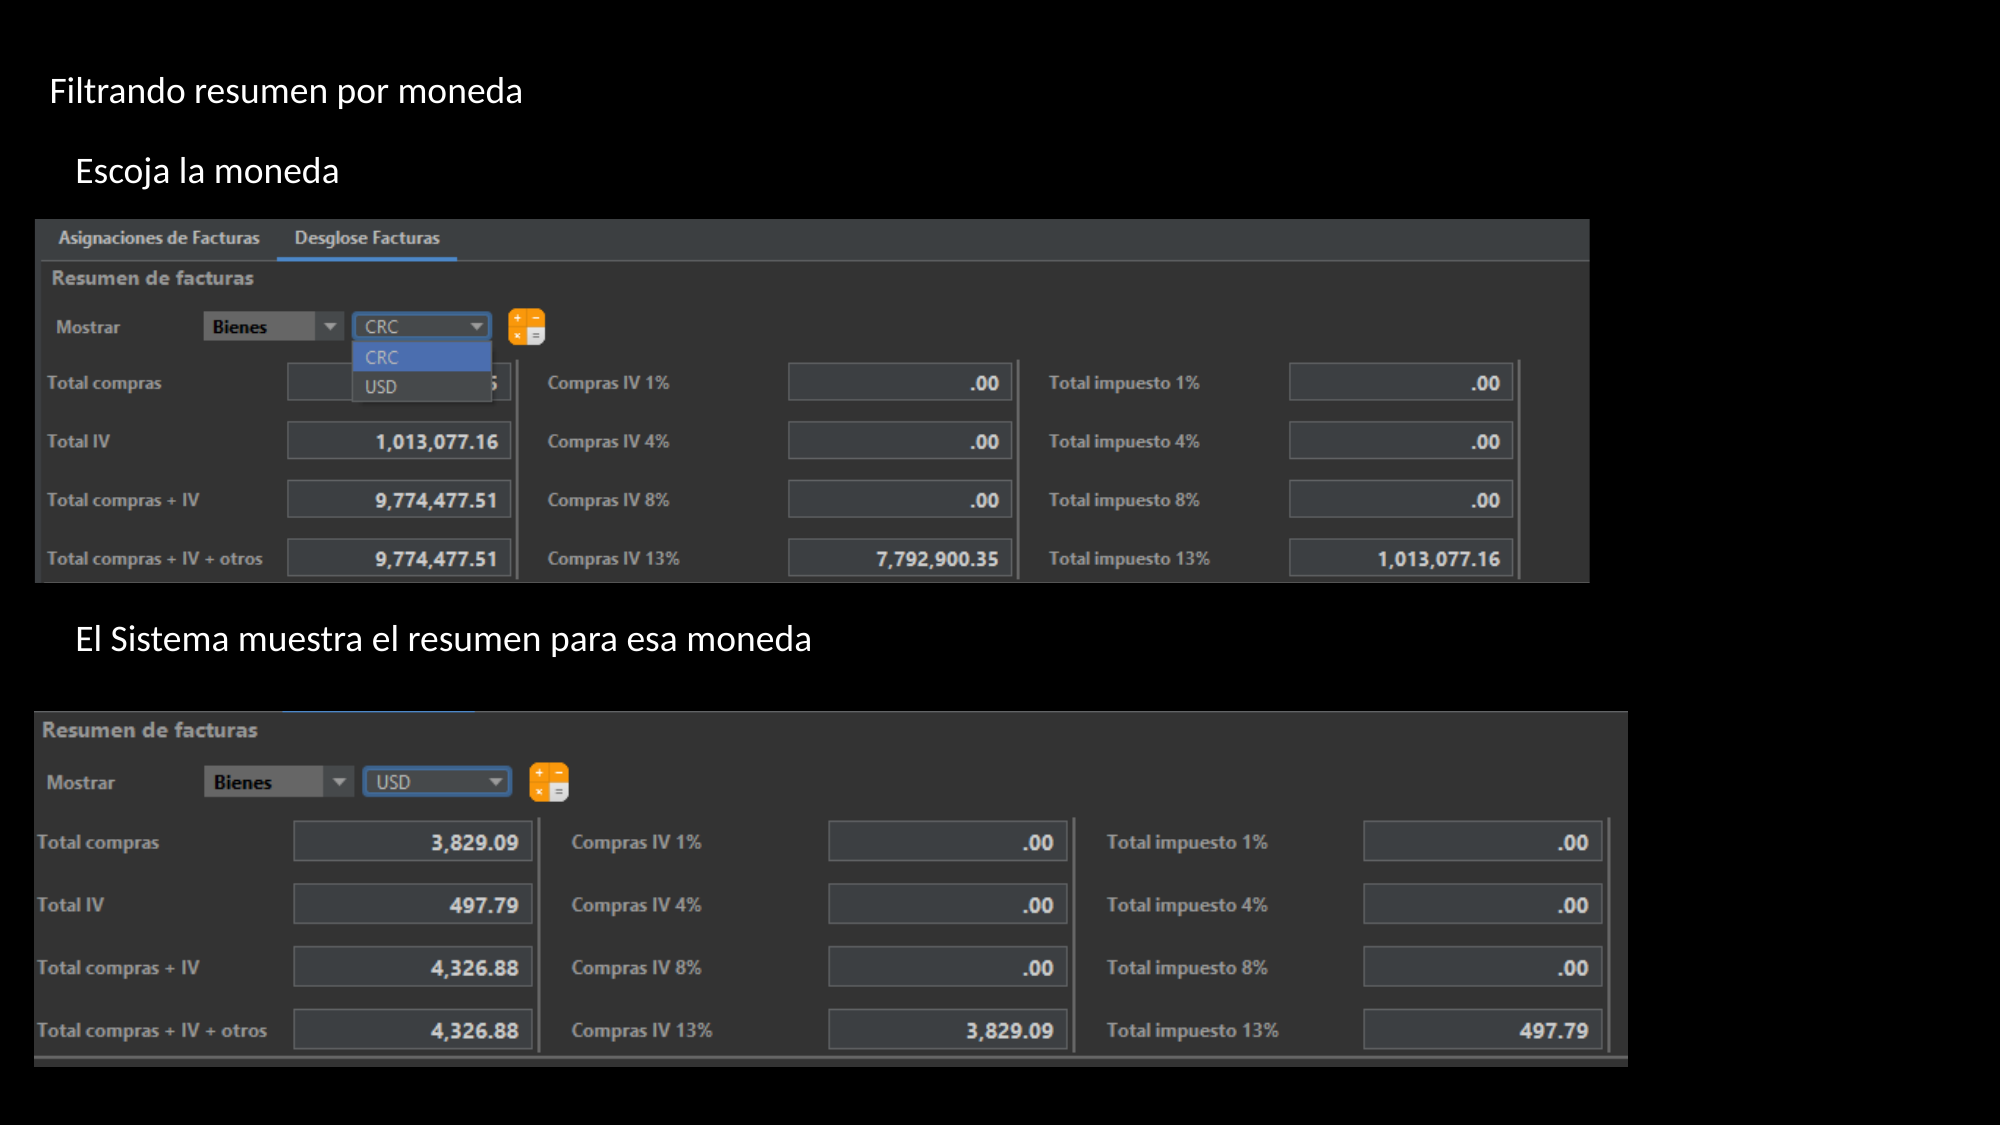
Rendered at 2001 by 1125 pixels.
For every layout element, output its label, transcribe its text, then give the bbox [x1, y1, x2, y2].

picture [34, 711, 1628, 1067]
picture [34, 219, 1590, 583]
text_box El Sistema muestra el resumen para esa moneda [60, 606, 1940, 667]
text_box Escoja la moneda [60, 138, 1940, 199]
text_box Filtrando resumen por moneda [34, 58, 1914, 119]
